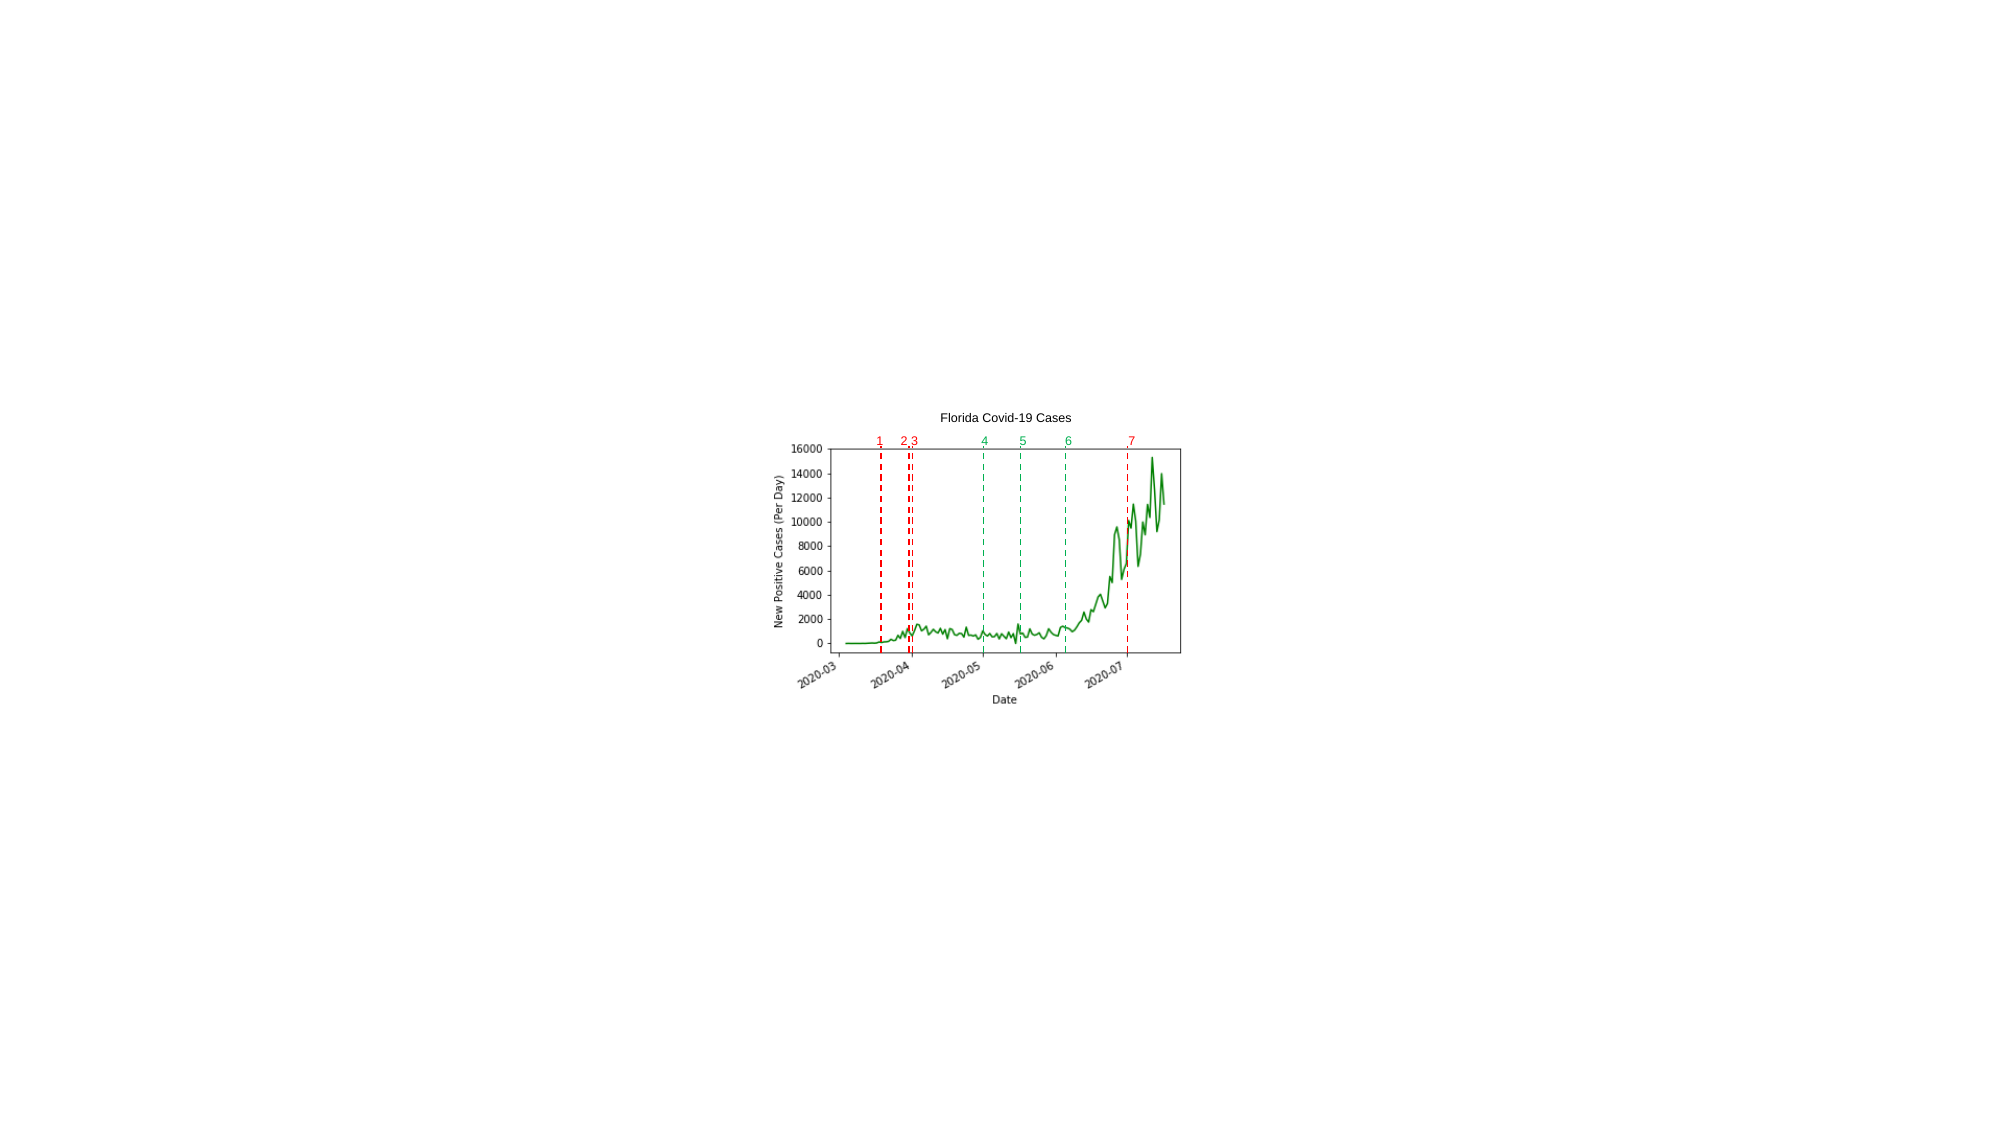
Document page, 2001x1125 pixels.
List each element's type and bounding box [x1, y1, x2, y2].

text_box [774, 385, 1225, 713]
